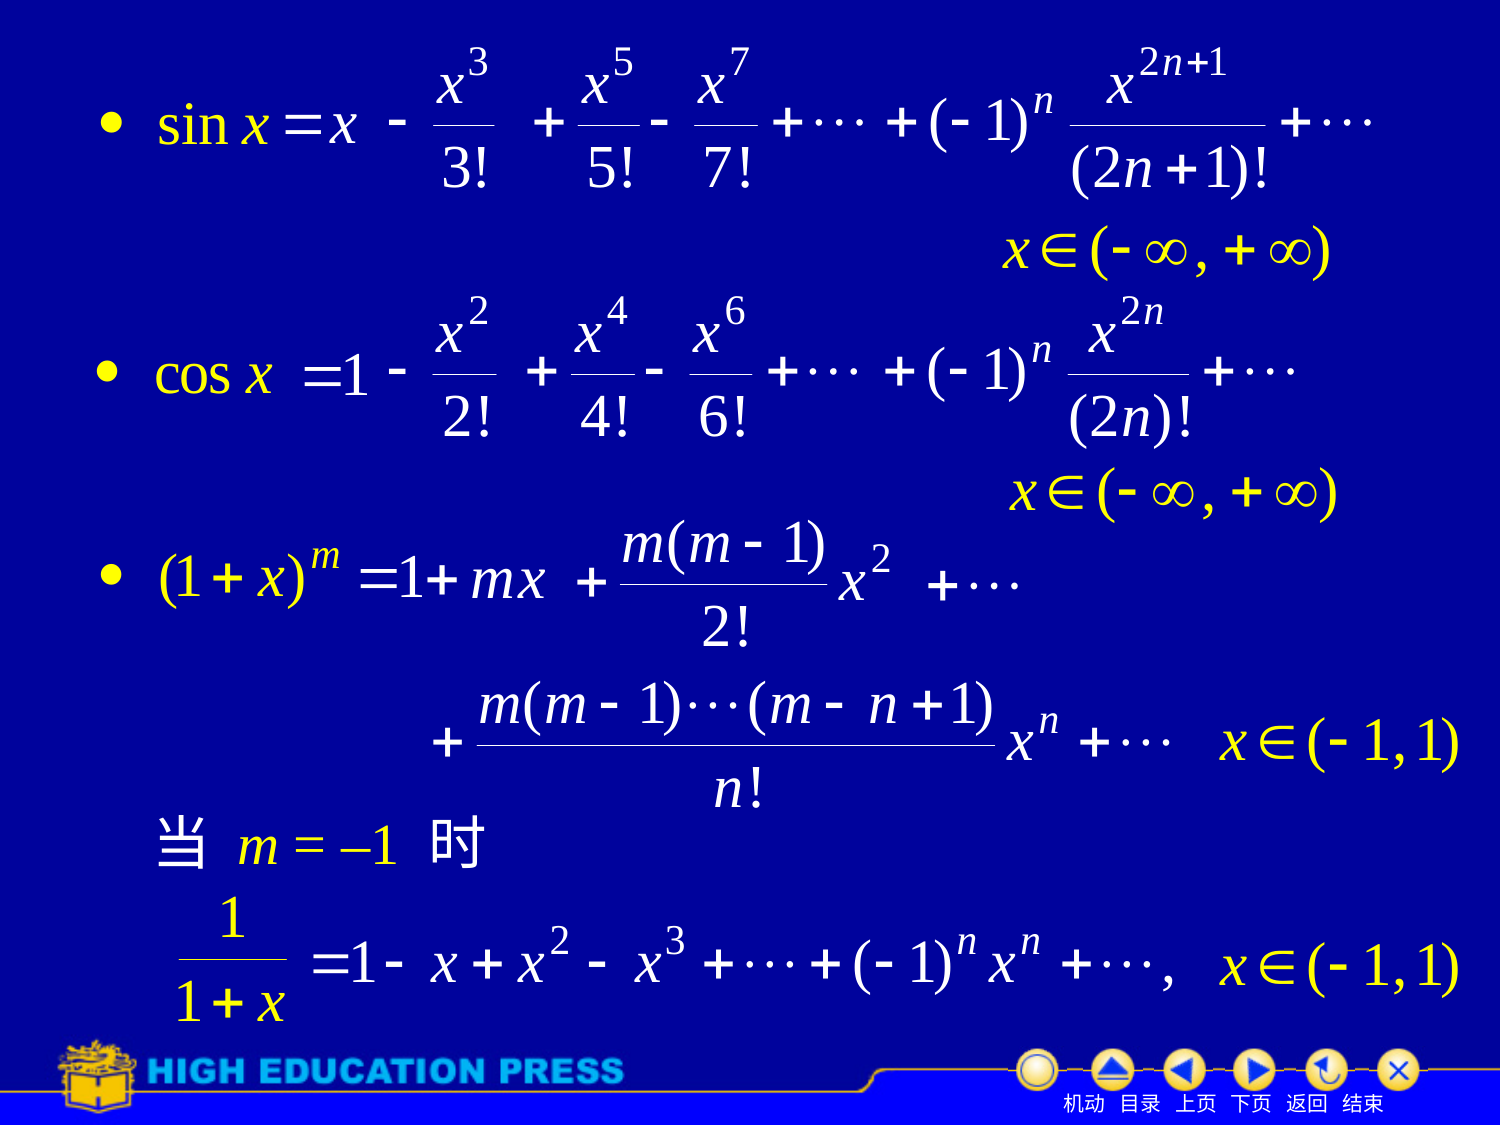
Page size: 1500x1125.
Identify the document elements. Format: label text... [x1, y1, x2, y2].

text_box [570, 511, 894, 664]
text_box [295, 348, 367, 399]
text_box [997, 220, 1333, 287]
text_box 当 m = –1 时 [137, 799, 525, 884]
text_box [879, 286, 1300, 454]
picture [0, 0, 1500, 1125]
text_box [95, 359, 275, 412]
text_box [383, 286, 501, 454]
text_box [99, 530, 344, 614]
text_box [881, 37, 1376, 205]
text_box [350, 550, 422, 601]
text_box 机动 目录 上页 下页 返回 结束 [1049, 1082, 1404, 1123]
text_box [1214, 711, 1463, 779]
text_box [304, 916, 1178, 1001]
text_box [645, 37, 869, 205]
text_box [276, 109, 360, 149]
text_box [921, 567, 1024, 608]
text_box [421, 561, 549, 616]
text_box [427, 672, 1175, 825]
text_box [641, 286, 862, 454]
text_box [1004, 461, 1340, 529]
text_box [1214, 936, 1463, 1004]
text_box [528, 37, 643, 205]
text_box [521, 286, 638, 454]
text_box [384, 37, 497, 205]
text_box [174, 886, 290, 1027]
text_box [99, 95, 271, 163]
